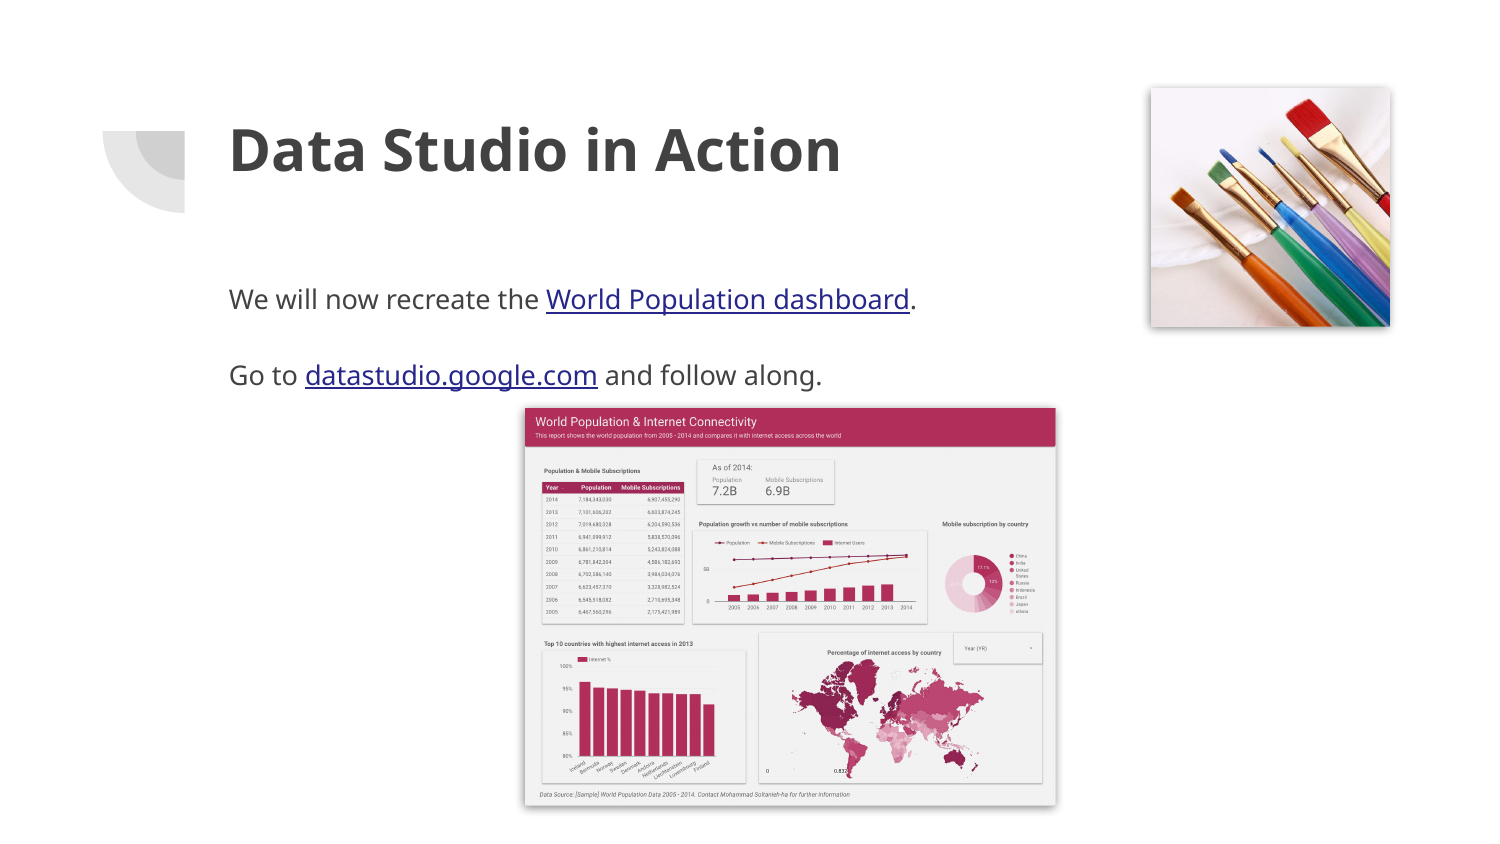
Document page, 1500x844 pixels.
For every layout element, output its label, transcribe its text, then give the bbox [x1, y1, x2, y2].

picture [1150, 88, 1390, 327]
title Data Studio in Action [213, 98, 1143, 262]
picture [524, 407, 1057, 807]
list We will now recreate the World Population dashboard. Go to datastudio.google.com and follow along. [213, 262, 1368, 744]
